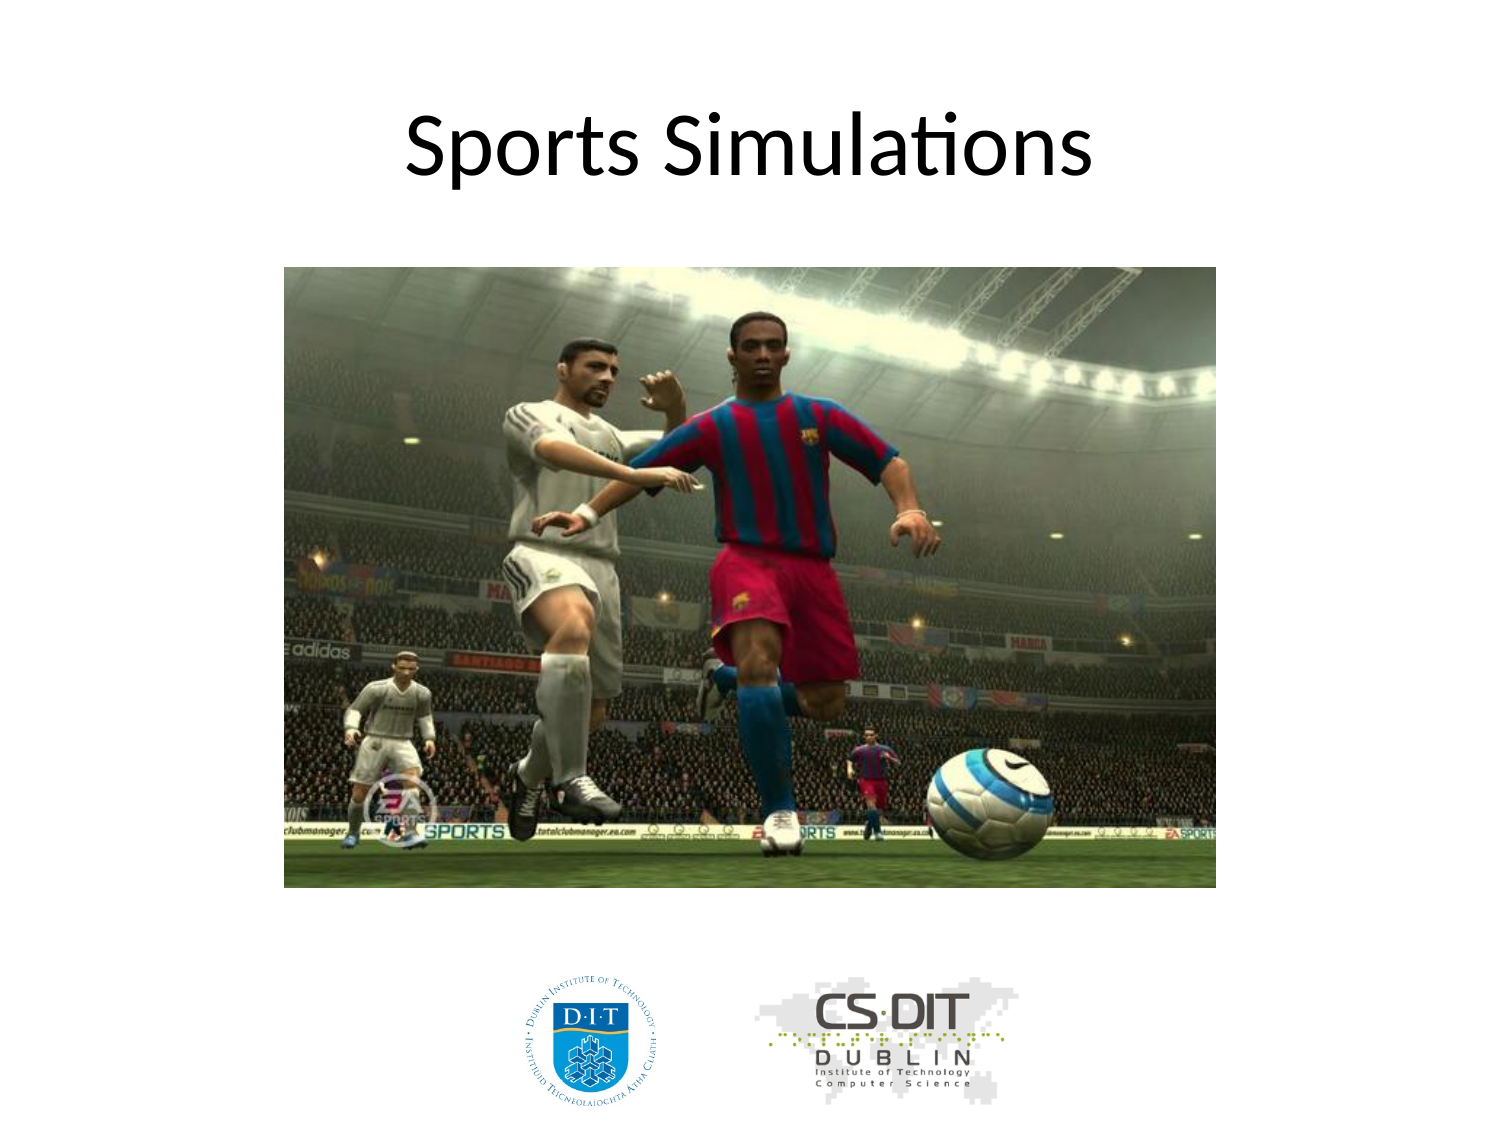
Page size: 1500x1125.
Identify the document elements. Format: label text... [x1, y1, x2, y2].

picture [738, 938, 1034, 1125]
title Sports Simulations [75, 45, 1425, 233]
picture [525, 976, 656, 1106]
picture [283, 266, 1216, 888]
